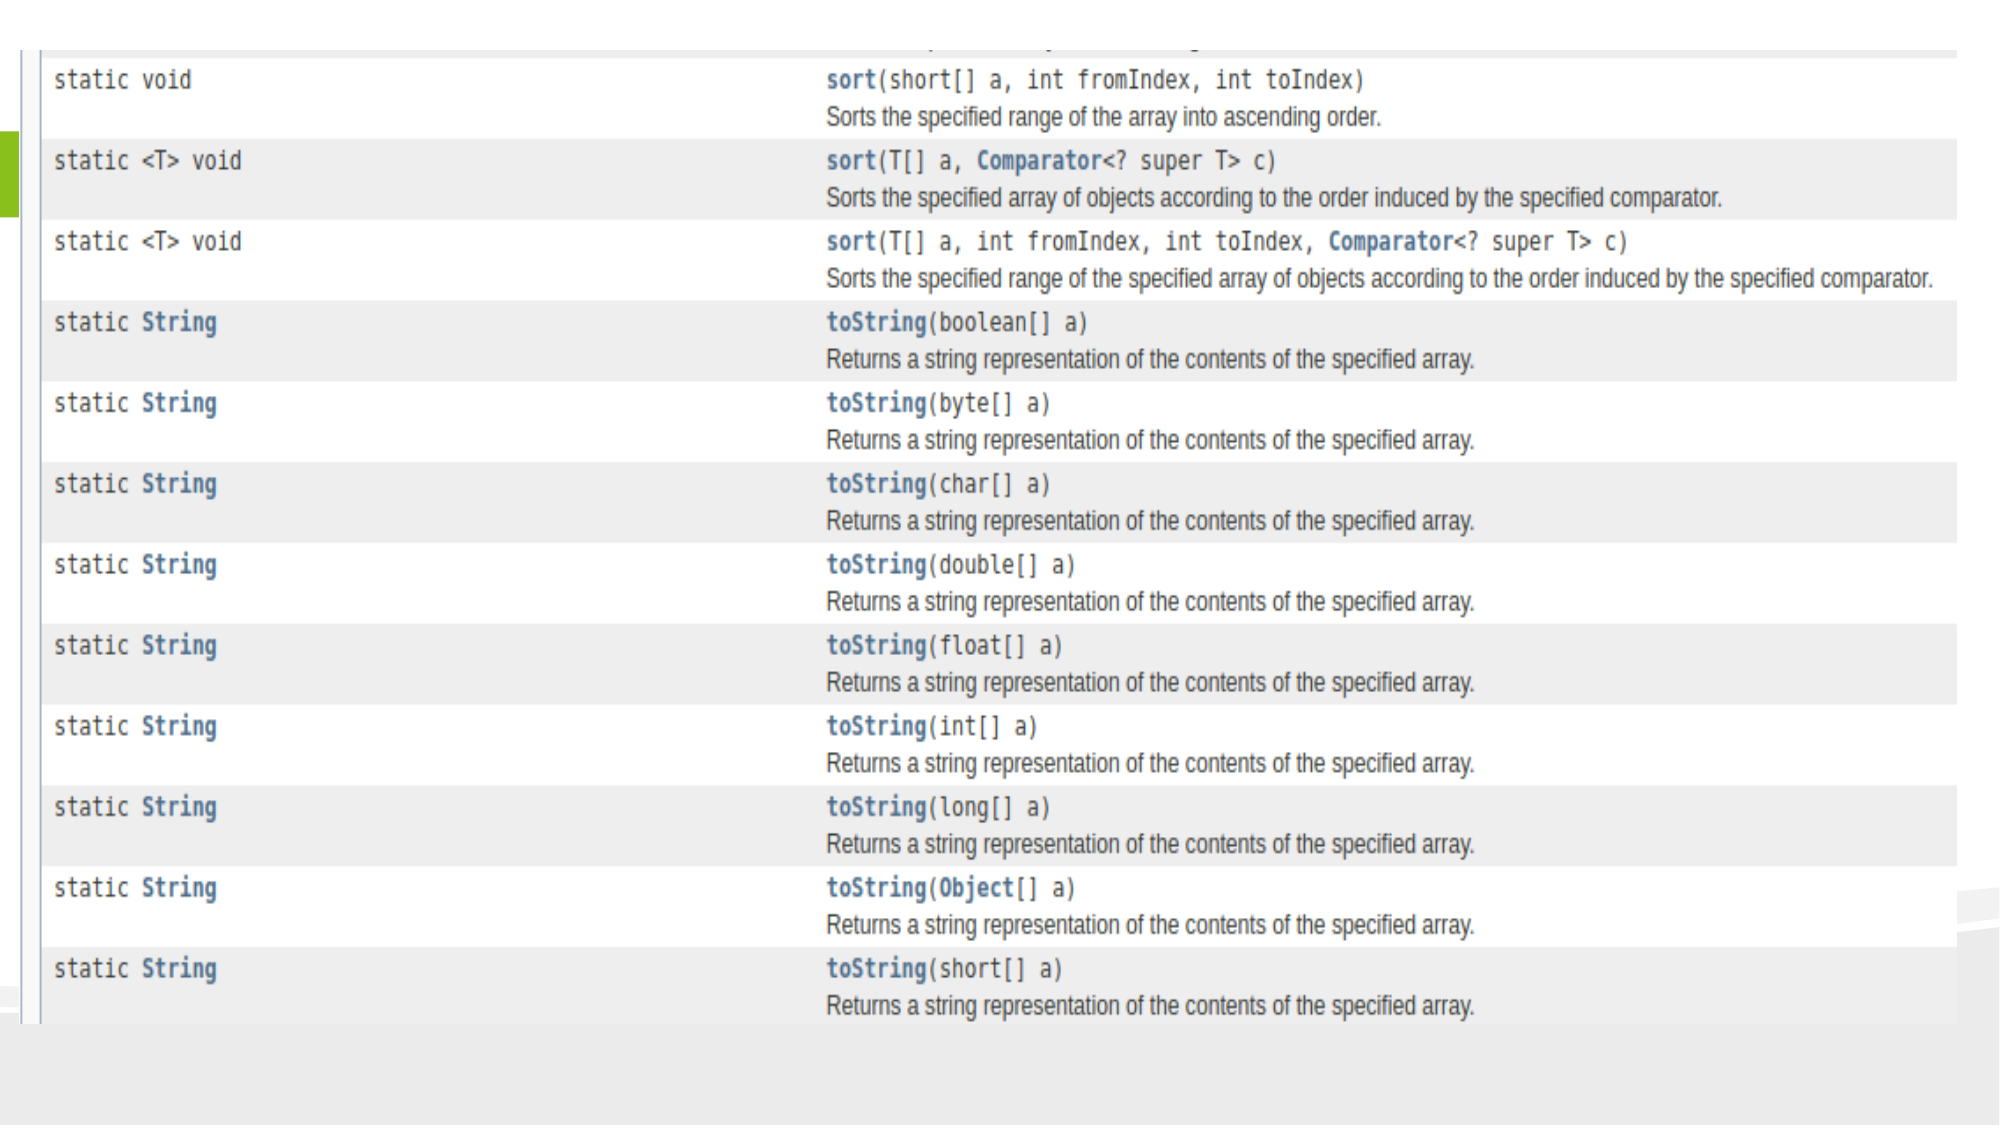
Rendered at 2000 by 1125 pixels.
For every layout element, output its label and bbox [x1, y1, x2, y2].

list [19, 50, 1957, 1024]
